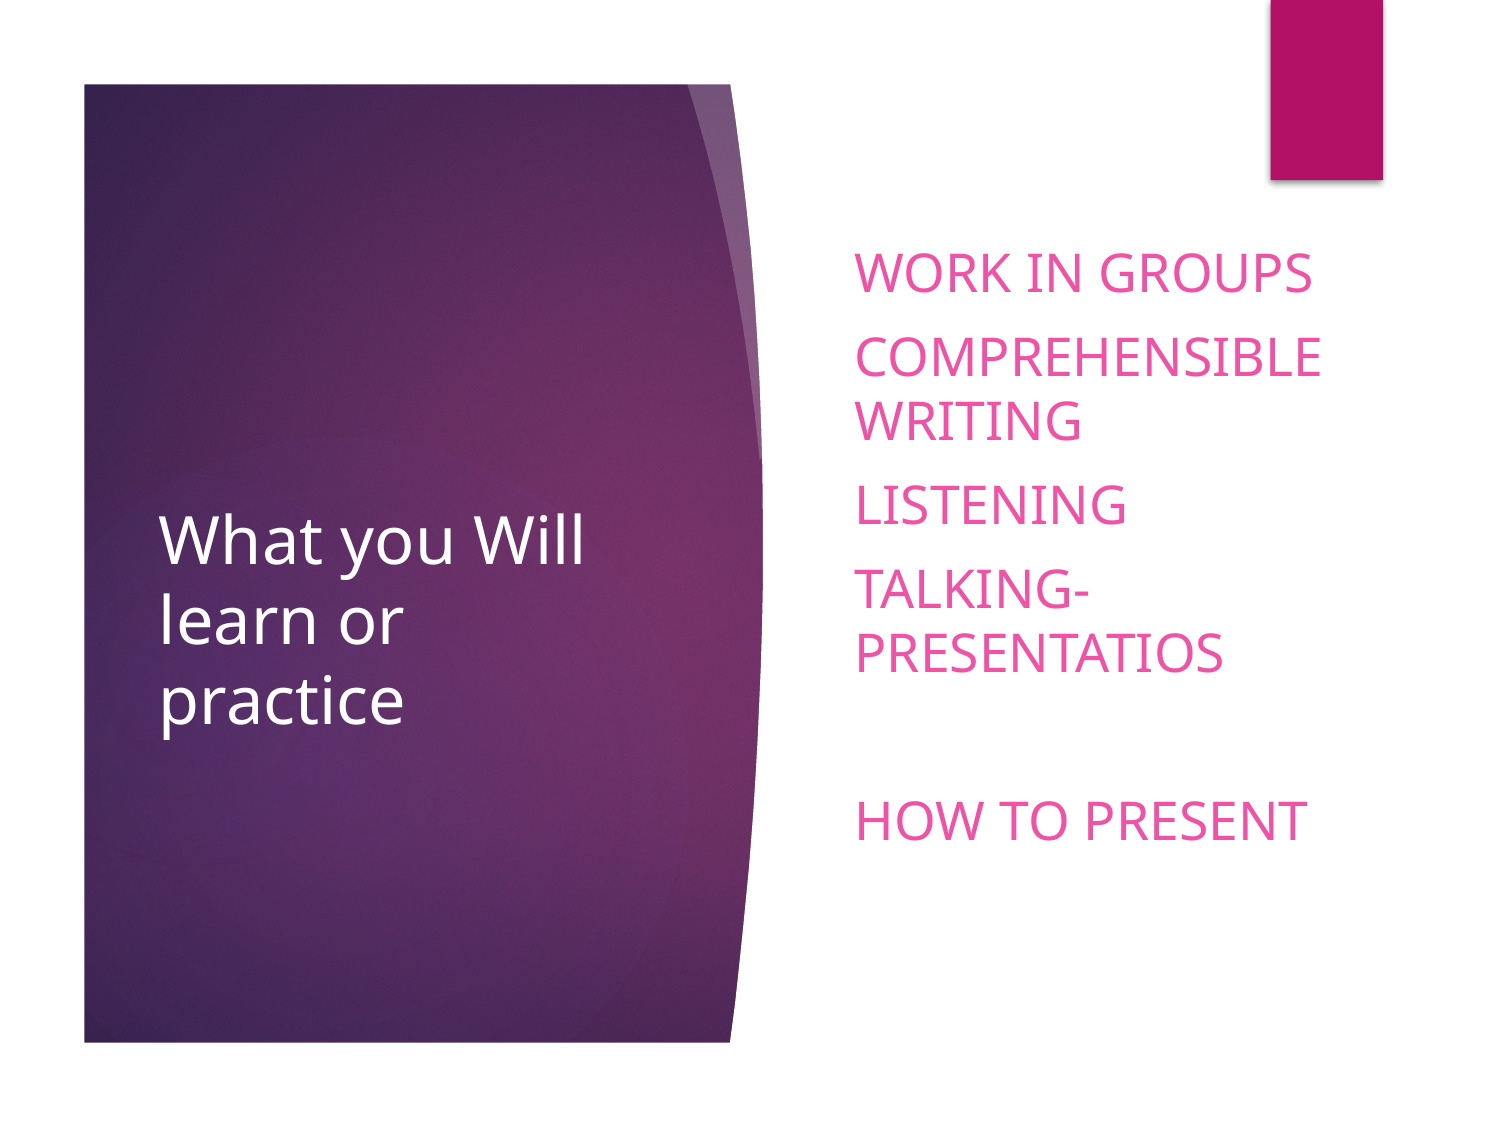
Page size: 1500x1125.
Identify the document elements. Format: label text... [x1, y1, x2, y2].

list Work in groups Comprehensible Writing Listening Talking-presentatios How to present [839, 231, 1346, 866]
title What you Will learn or practice [143, 370, 651, 866]
